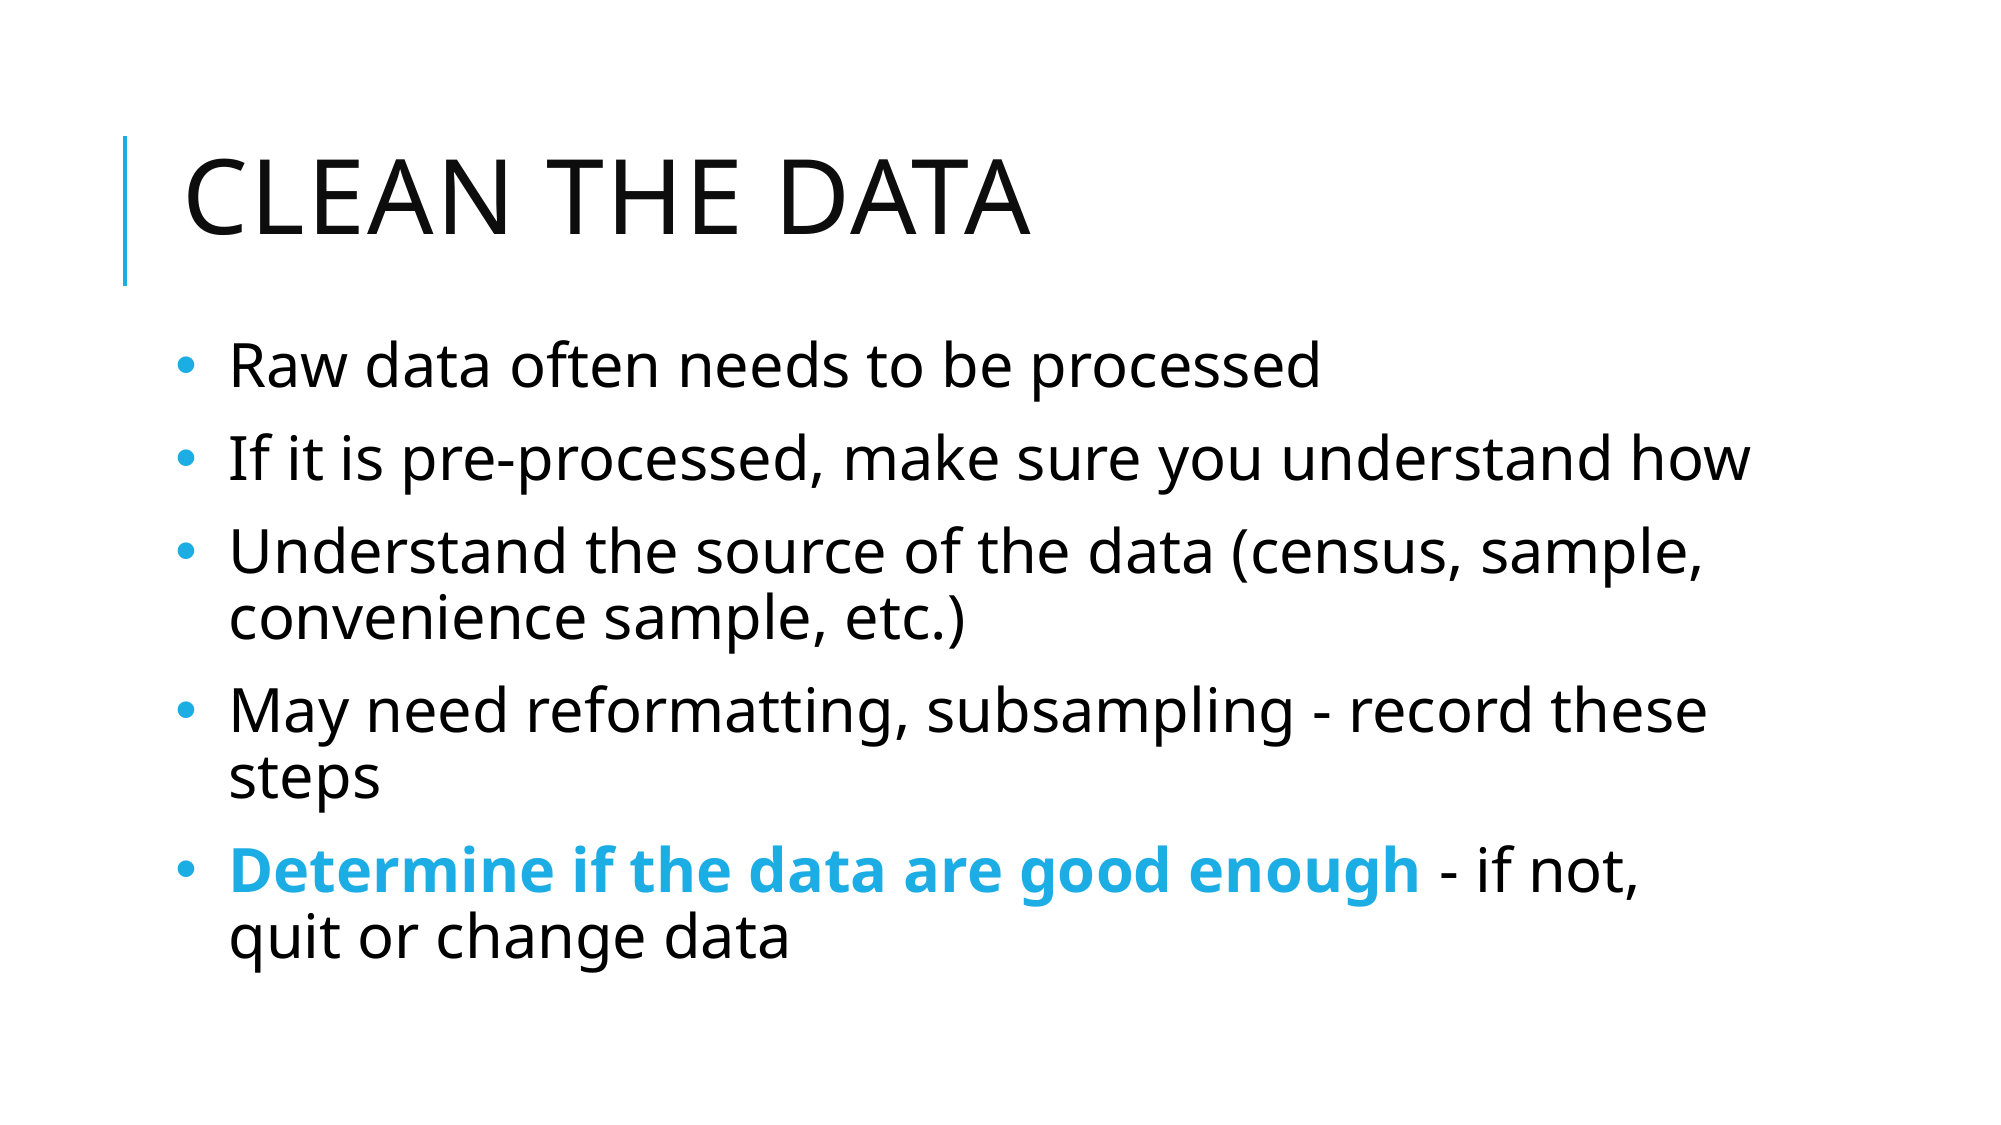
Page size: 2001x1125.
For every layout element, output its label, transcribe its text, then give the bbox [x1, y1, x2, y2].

title Clean the data [168, 143, 1763, 327]
list Raw data often needs to be processed If it is pre-processed, make sure you understand how Understand the source of the data (census, sample, convenience sample, etc.) May need reformatting, subsampling - record these steps Determine if the data are good enough - if not, quit or change data [168, 327, 1763, 988]
